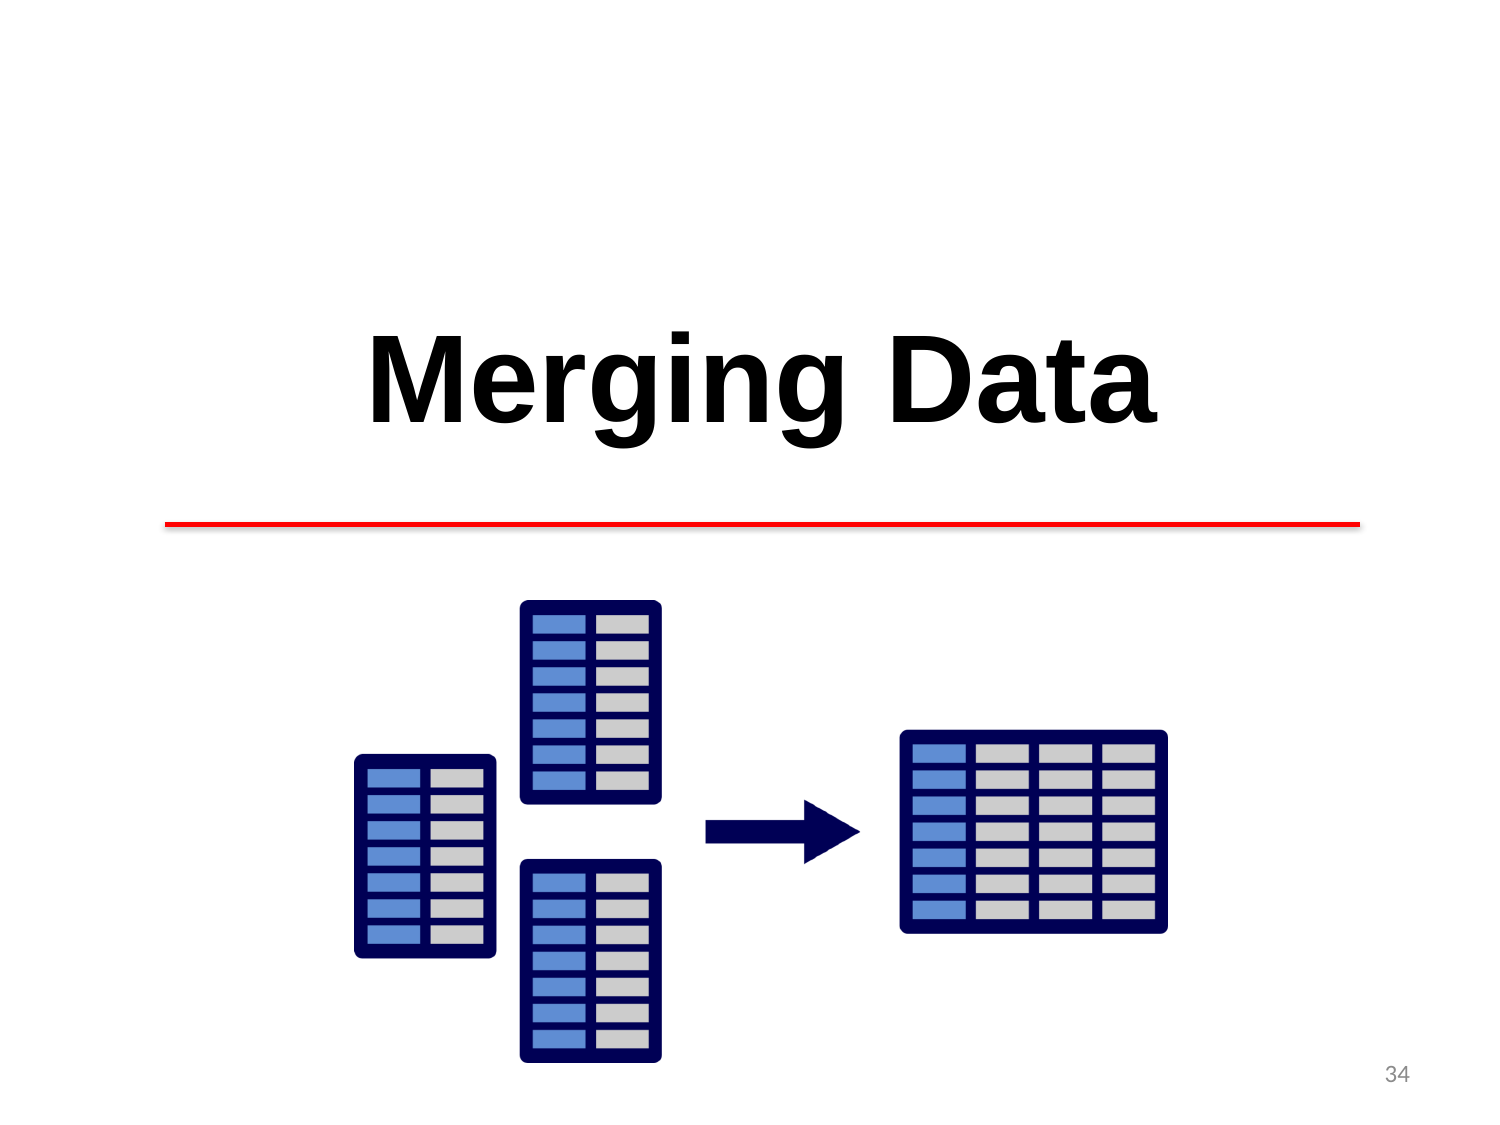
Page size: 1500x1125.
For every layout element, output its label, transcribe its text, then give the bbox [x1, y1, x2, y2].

picture [354, 599, 1168, 1063]
slide_number 34 [1074, 1042, 1425, 1103]
title Merging Data [107, 128, 1415, 617]
